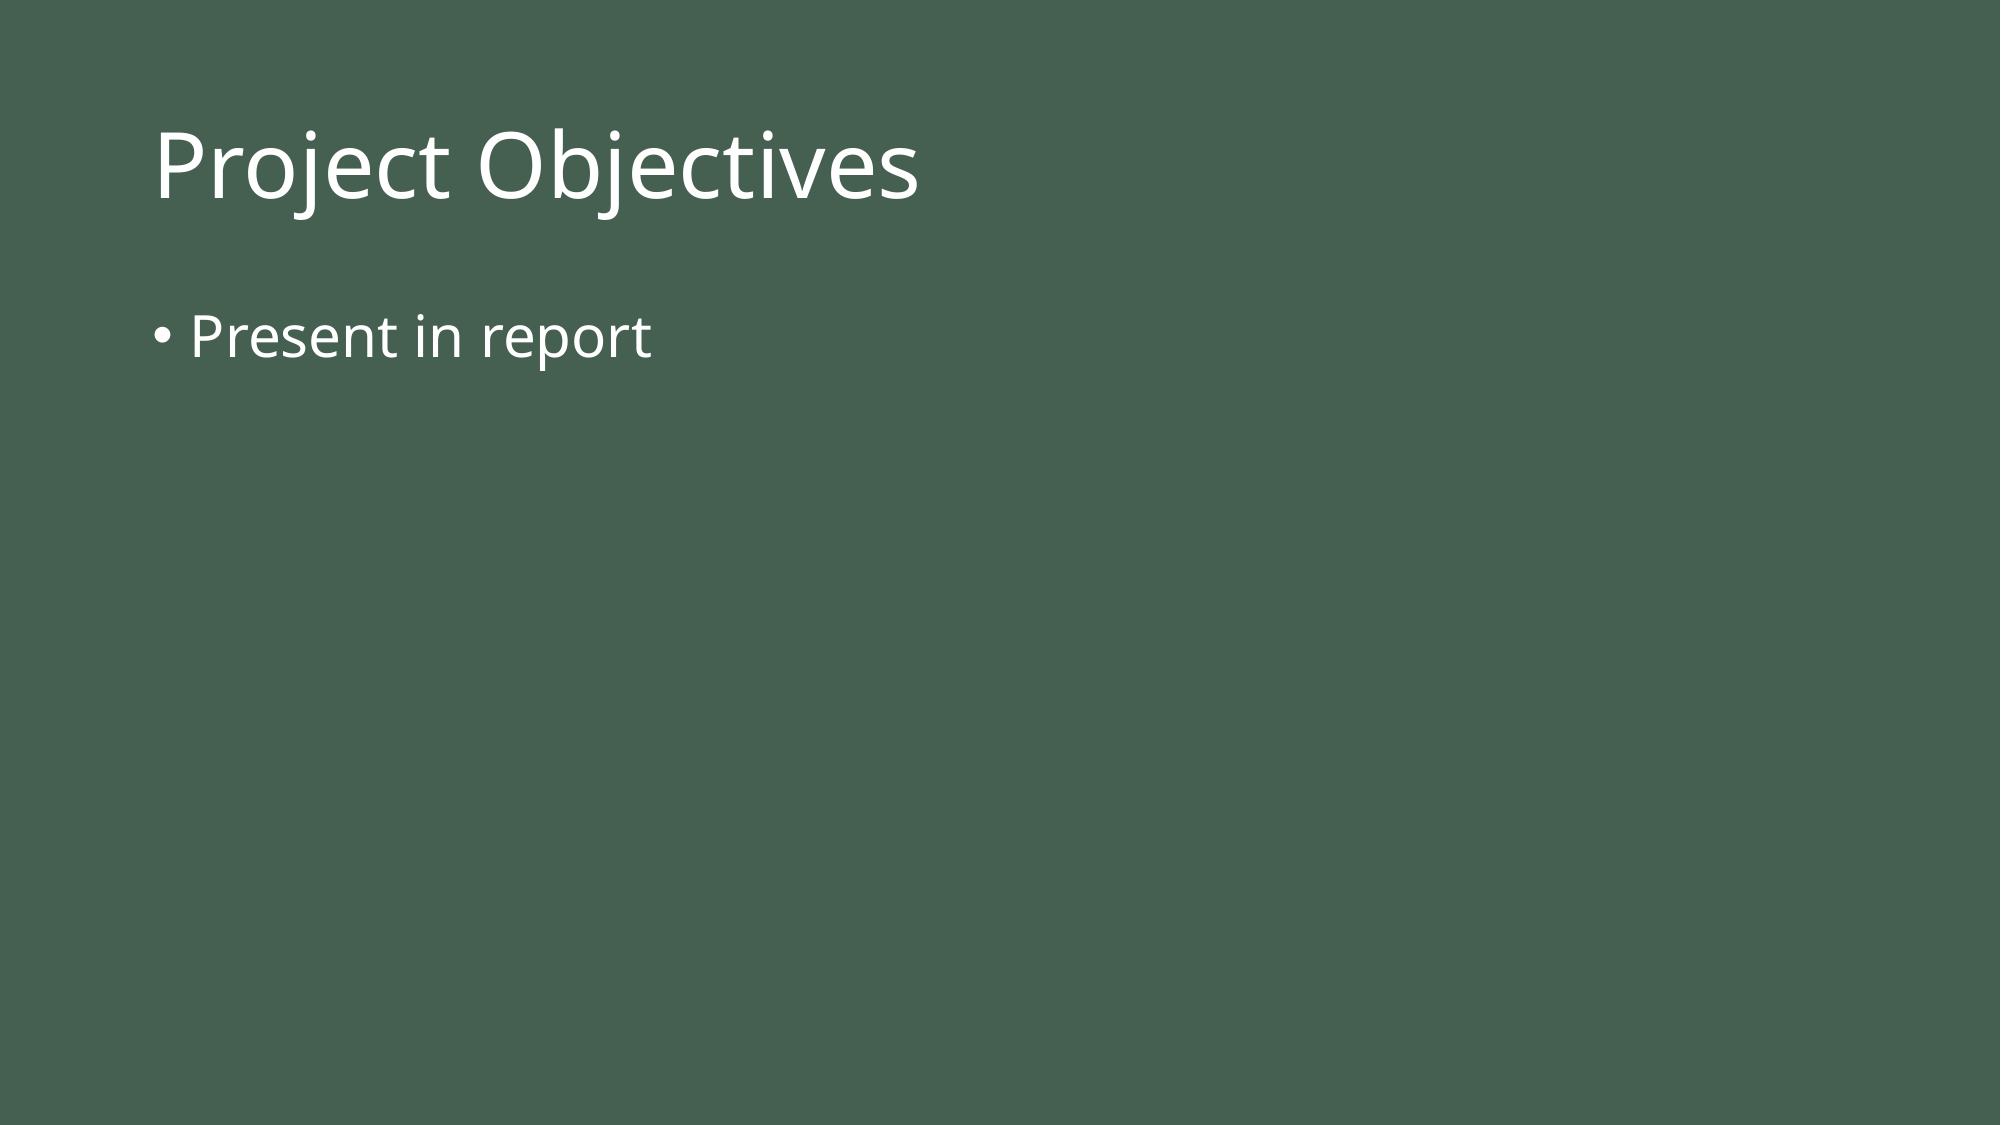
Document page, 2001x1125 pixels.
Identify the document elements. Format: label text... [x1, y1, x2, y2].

list Present in report [137, 299, 1863, 1014]
title Project Objectives [137, 59, 1863, 278]
